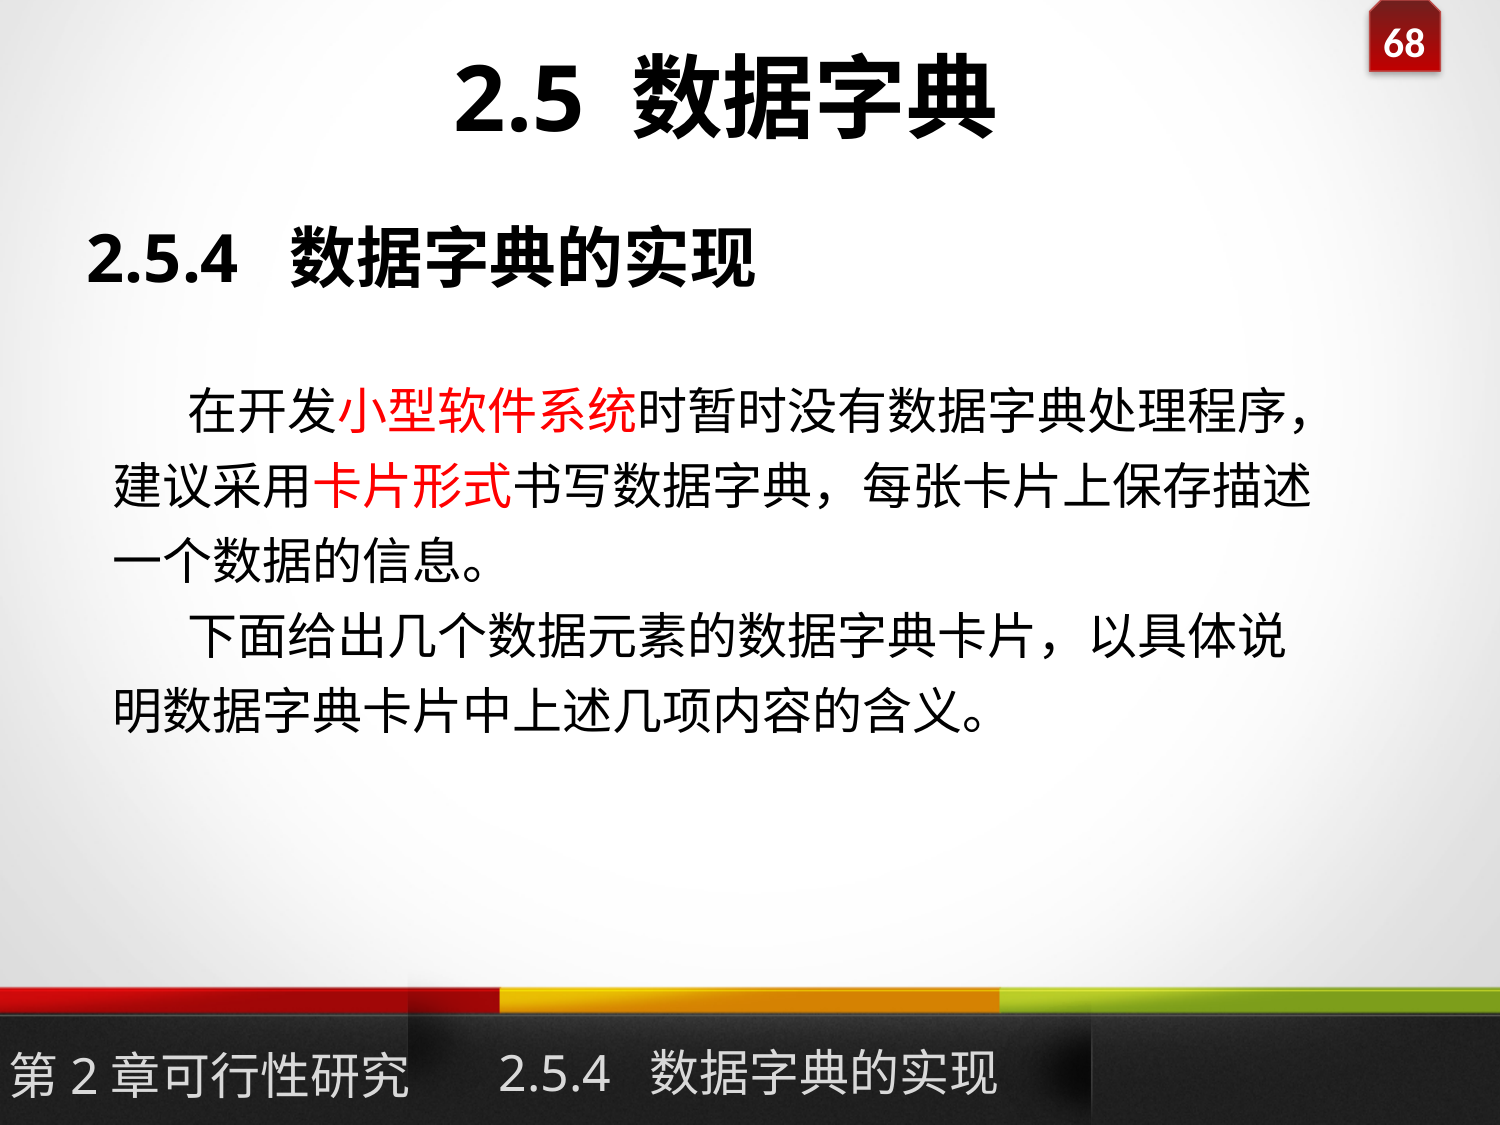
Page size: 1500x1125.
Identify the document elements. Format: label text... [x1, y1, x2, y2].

text_box 第2章可行性研究 [0, 1035, 437, 1114]
text_box 2.5.4 数据字典的实现 [70, 207, 835, 306]
text_box 在开发小型软件系统时暂时没有数据字典处理程序，建议采用卡片形式书写数据字典，每张卡片上保存描述一个数据的信息。 下面给出几个数据元素的数据字典卡片，以具体说明数据字典卡片中上述几项内容的含义。 [74, 335, 1356, 768]
picture [0, 0, 1500, 1125]
title 2.5 数据字典 [50, 0, 1402, 189]
text_box 2.5.4 数据字典的实现 [454, 1032, 1044, 1111]
